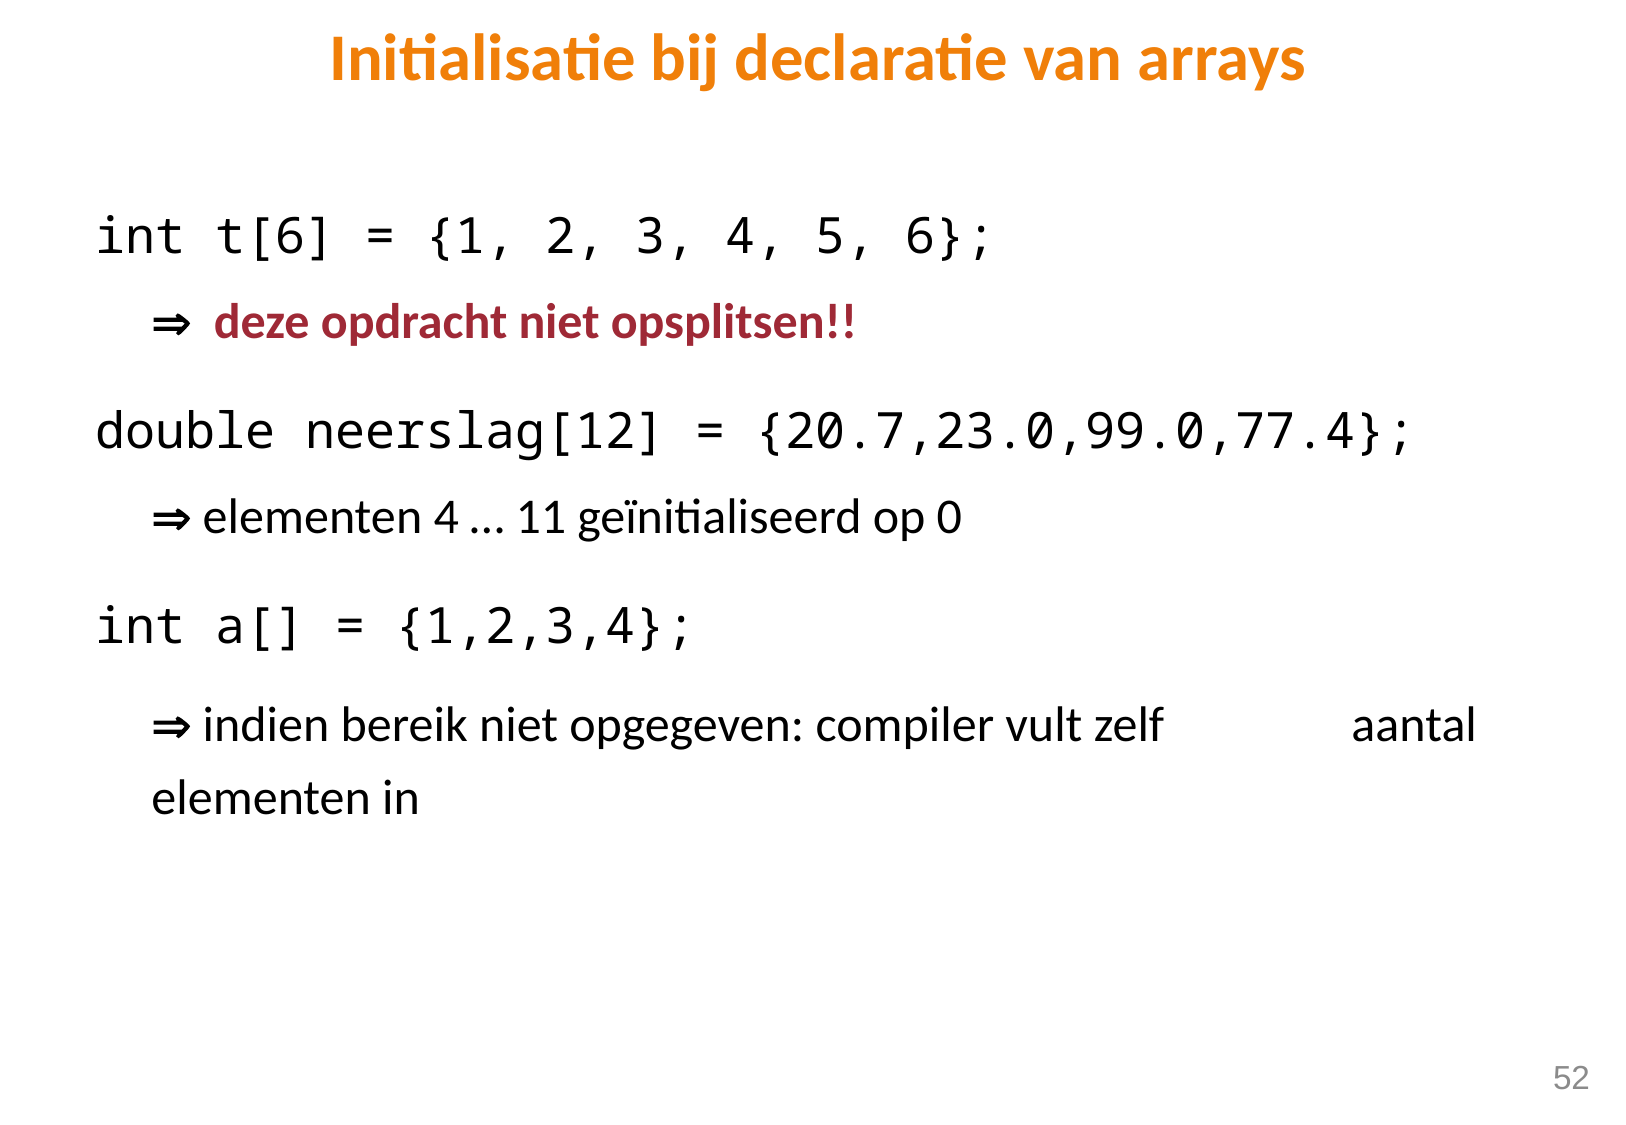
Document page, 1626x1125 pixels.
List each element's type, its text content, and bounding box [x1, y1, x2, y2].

slide_number 52 [1225, 1046, 1606, 1107]
list int t[6] = {1, 2, 3, 4, 5, 6};  deze opdracht niet opsplitsen!! double neerslag[12] = {20.7,23.0,99.0,77.4};  elementen 4 … 11 geïnitialiseerd op 0 int a[] = {1,2,3,4};  indien bereik niet opgegeven: compiler vult zelf aantal elementen in [80, 196, 1581, 917]
title Initialisatie bij declaratie van arrays [56, 0, 1581, 108]
